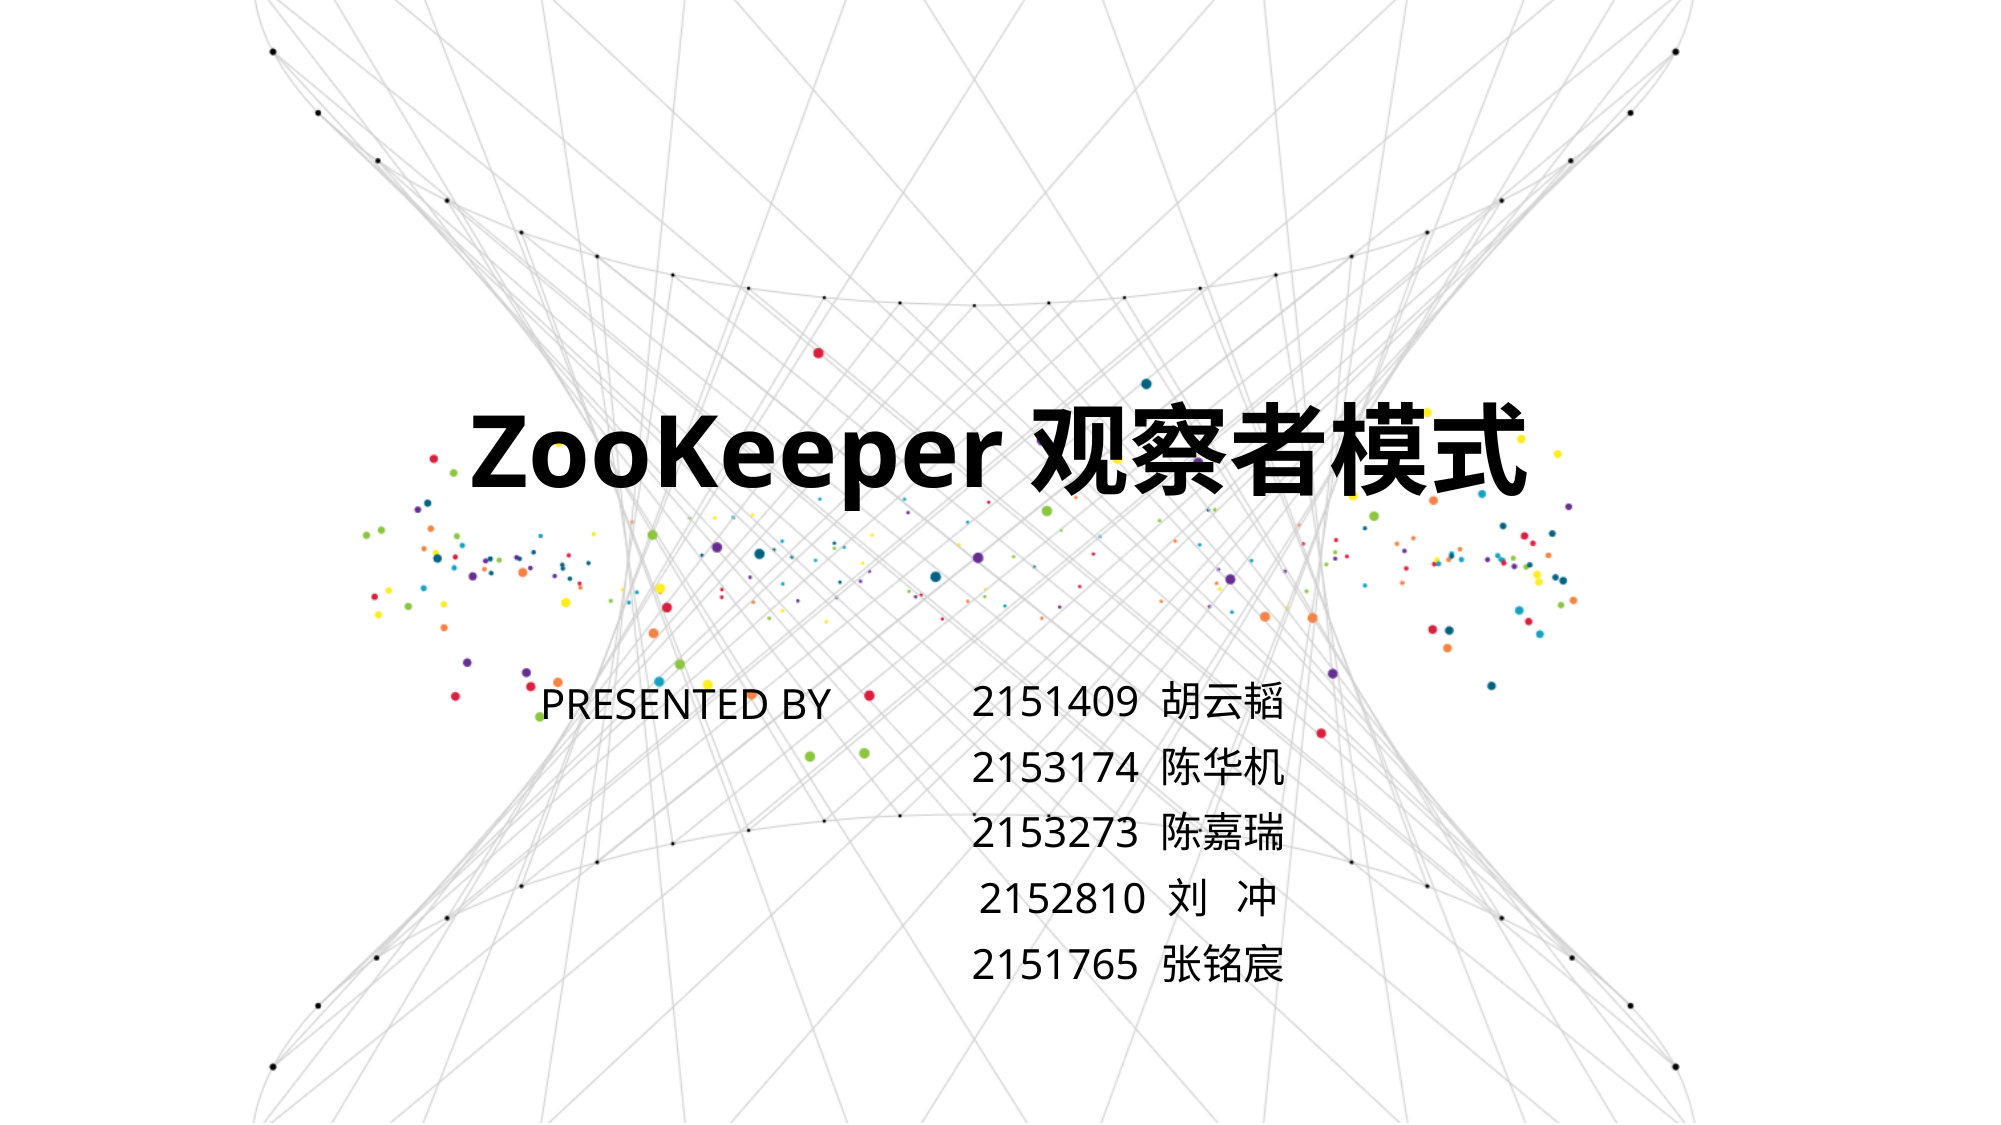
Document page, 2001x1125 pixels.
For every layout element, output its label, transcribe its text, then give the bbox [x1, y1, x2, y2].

picture [139, 0, 1861, 377]
text_box 2151409 胡云韬 2153174 陈华机 2153273 陈嘉瑞 2152810 刘 冲 2151765 张铭宸 [915, 636, 1343, 1033]
list ZooKeeper观察者模式 [85, 377, 1915, 533]
list PRESENTED BY [456, 664, 915, 749]
picture [139, 533, 1861, 1123]
